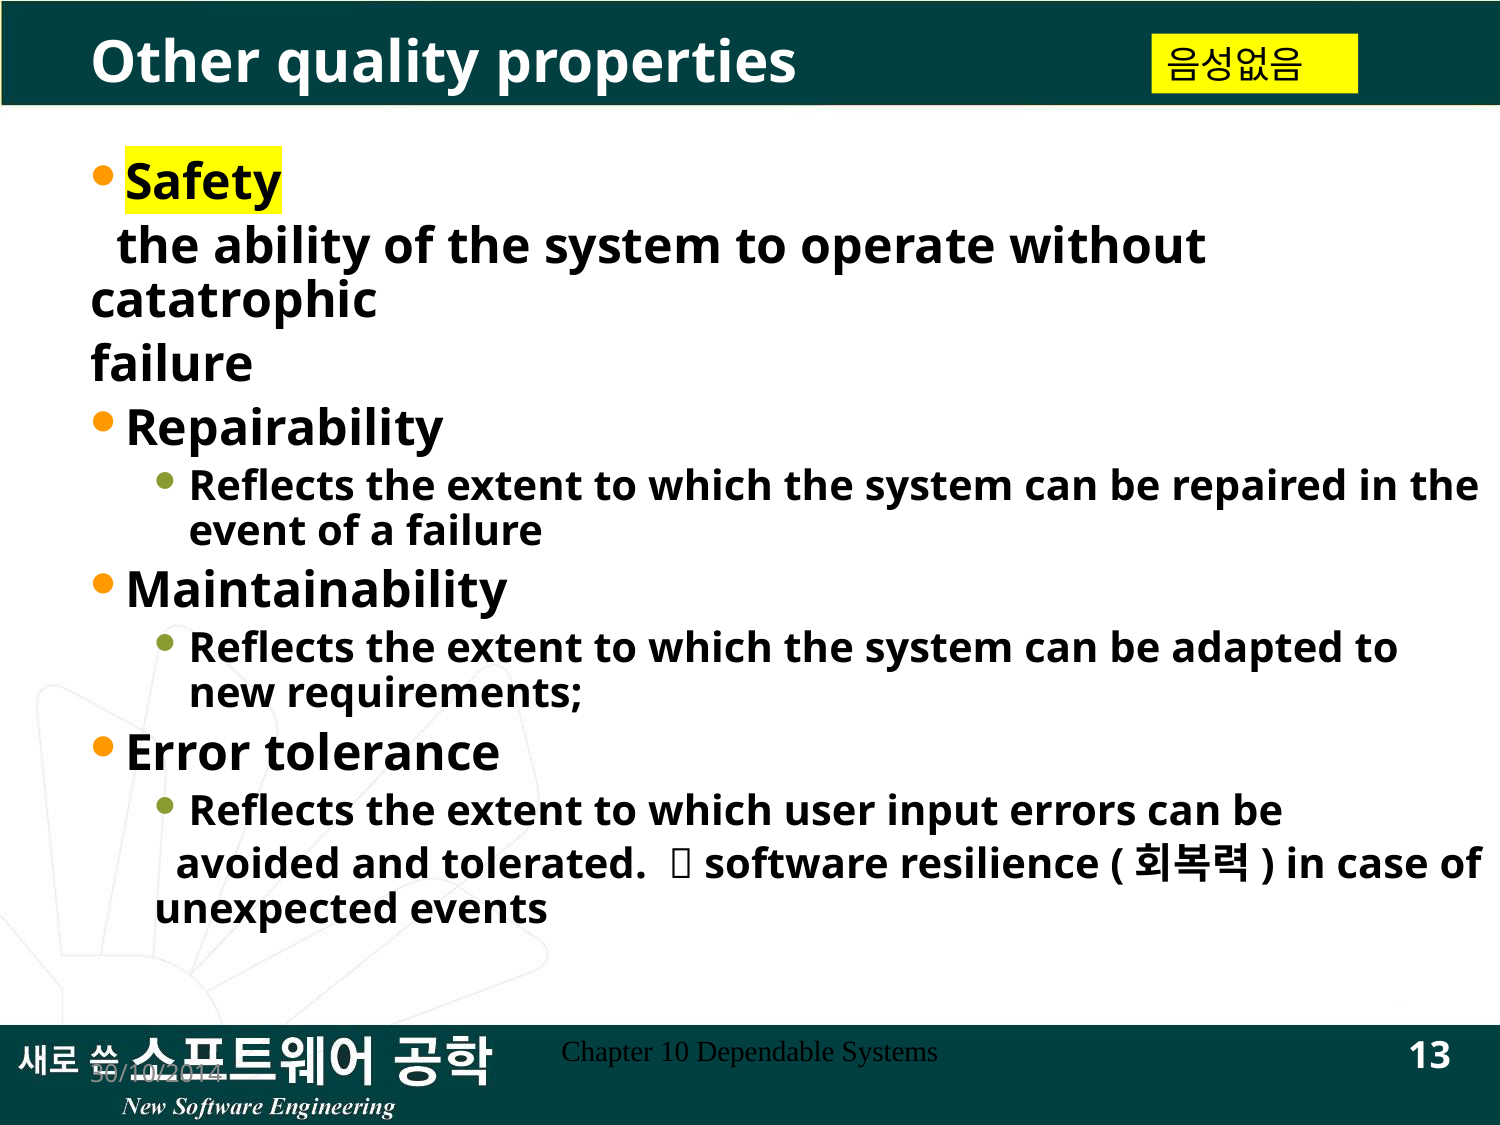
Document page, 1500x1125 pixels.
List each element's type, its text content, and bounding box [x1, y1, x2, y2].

footer Chapter 10 Dependable Systems [512, 1024, 988, 1103]
title Other quality properties [74, 13, 1426, 106]
list Safety the ability of the system to operate without catatrophic failure Repairability Reflects the extent to which the system can be repaired in the event of a failure Maintainability Reflects the extent to which the system can be adapted to new requirements; Error tolerance Reflects the extent to which user input errors can be avoided and tolerated.  software resilience (회복력) in case of unexpected events [74, 148, 1500, 1006]
text_box 음성없음 [1151, 33, 1359, 94]
slide_number 13 [1115, 1022, 1467, 1102]
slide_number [74, 1042, 426, 1103]
picture [0, 0, 1500, 1125]
